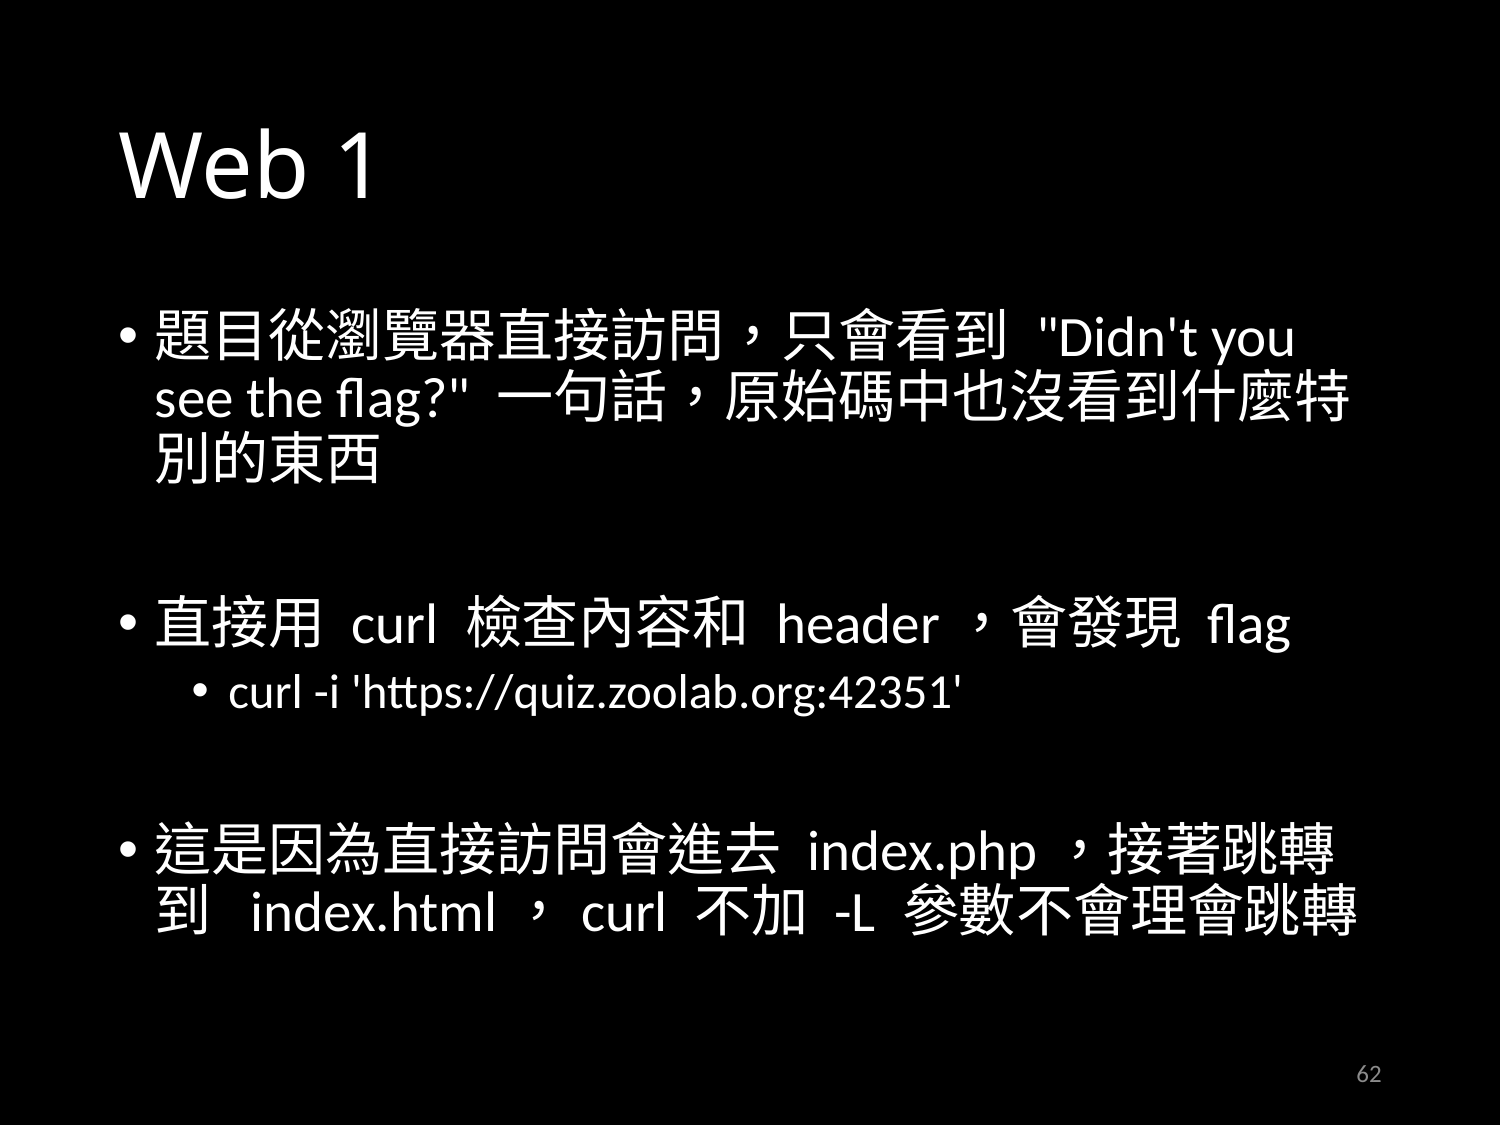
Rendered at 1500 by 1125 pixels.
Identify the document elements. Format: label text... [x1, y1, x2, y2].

title Web 1 [103, 59, 1397, 278]
slide_number 62 [1059, 1042, 1397, 1103]
list 題目從瀏覽器直接訪問，只會看到 "Didn't you see the flag?" 一句話，原始碼中也沒看到什麼特別的東西 直接用 curl 檢查內容和 header，會發現 flag curl -i 'https://quiz.zoolab.org:42351' 這是因為直接訪問會進去 index.php，接著跳轉到 index.html，curl 不加 -L 參數不會理會跳轉 [103, 299, 1397, 1014]
